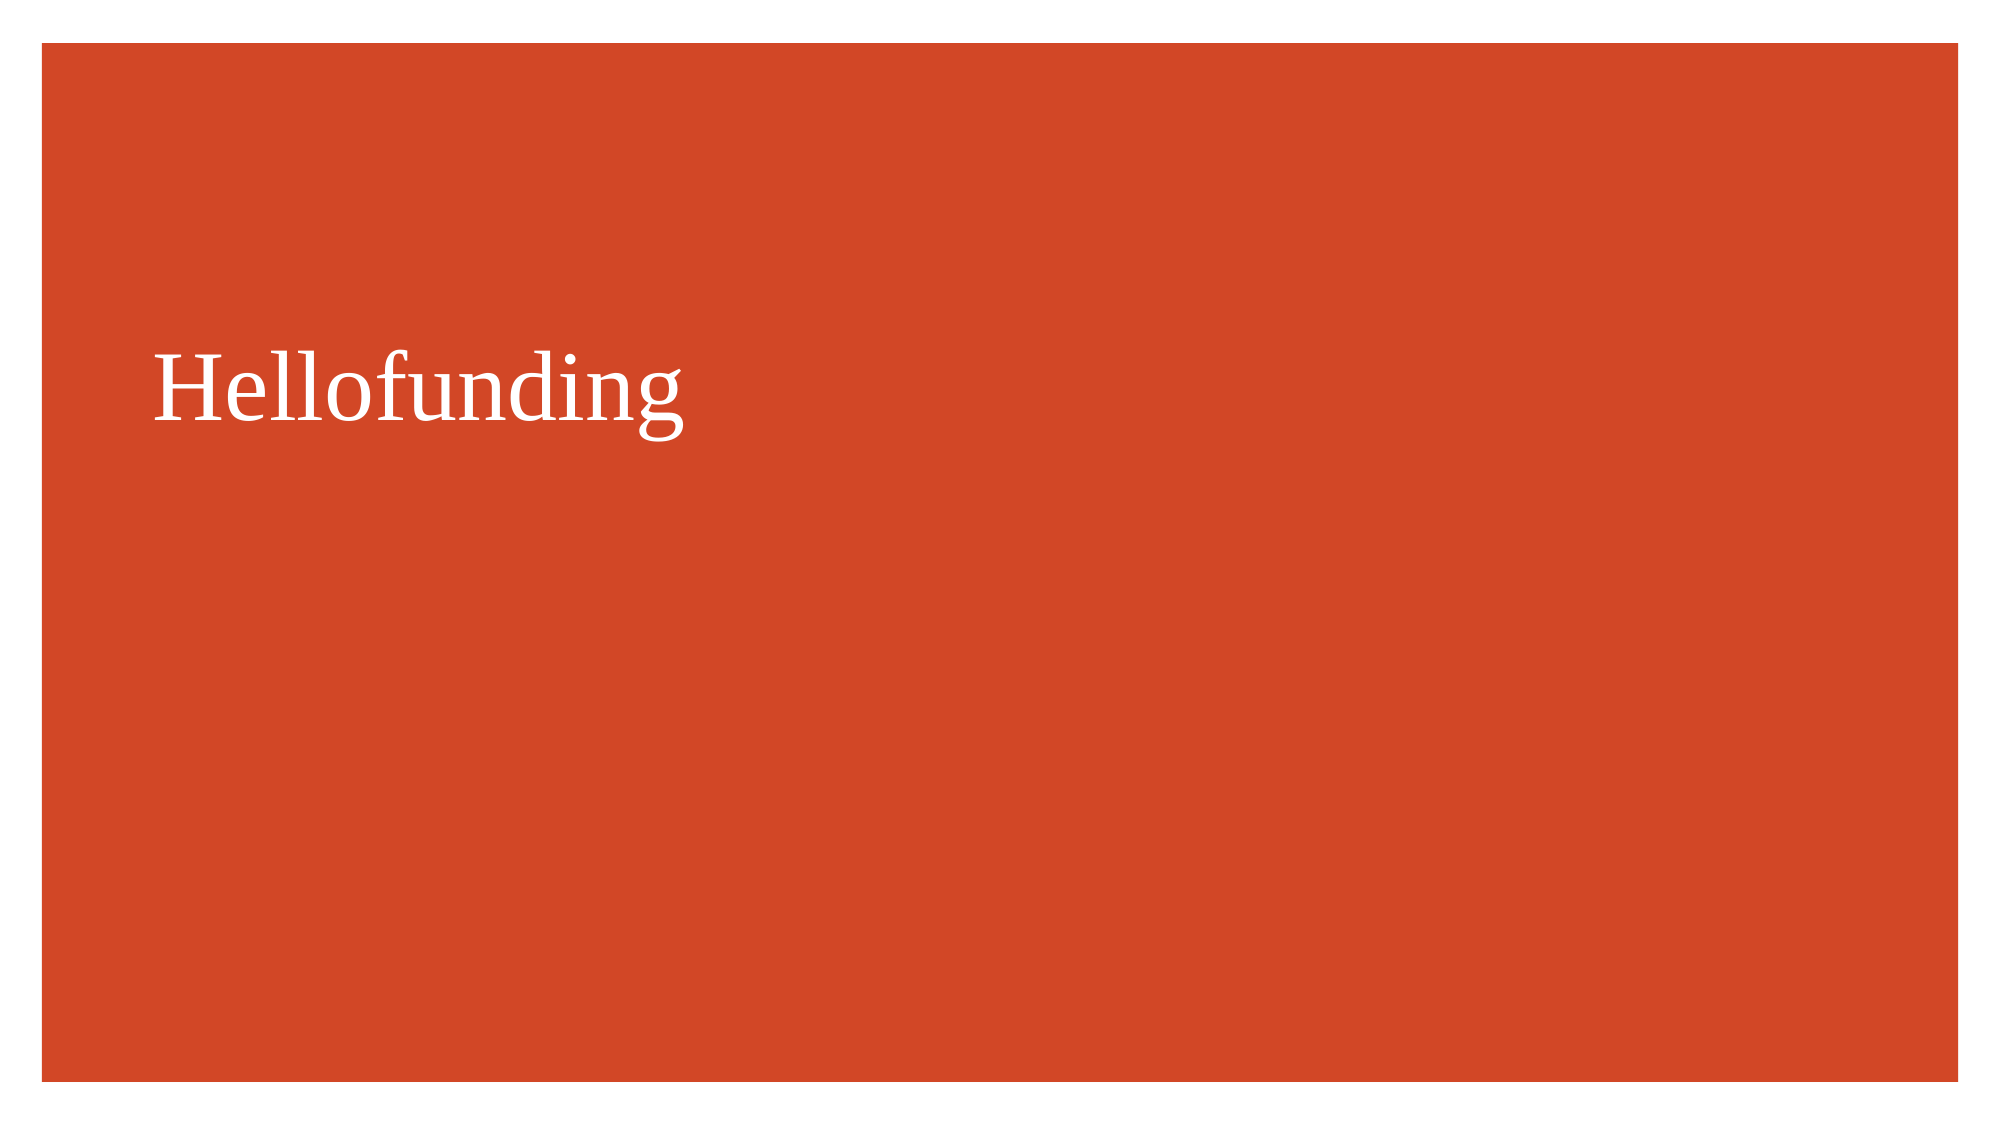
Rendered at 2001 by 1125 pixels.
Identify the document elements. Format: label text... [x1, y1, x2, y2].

title Hellofunding [137, 190, 1863, 583]
